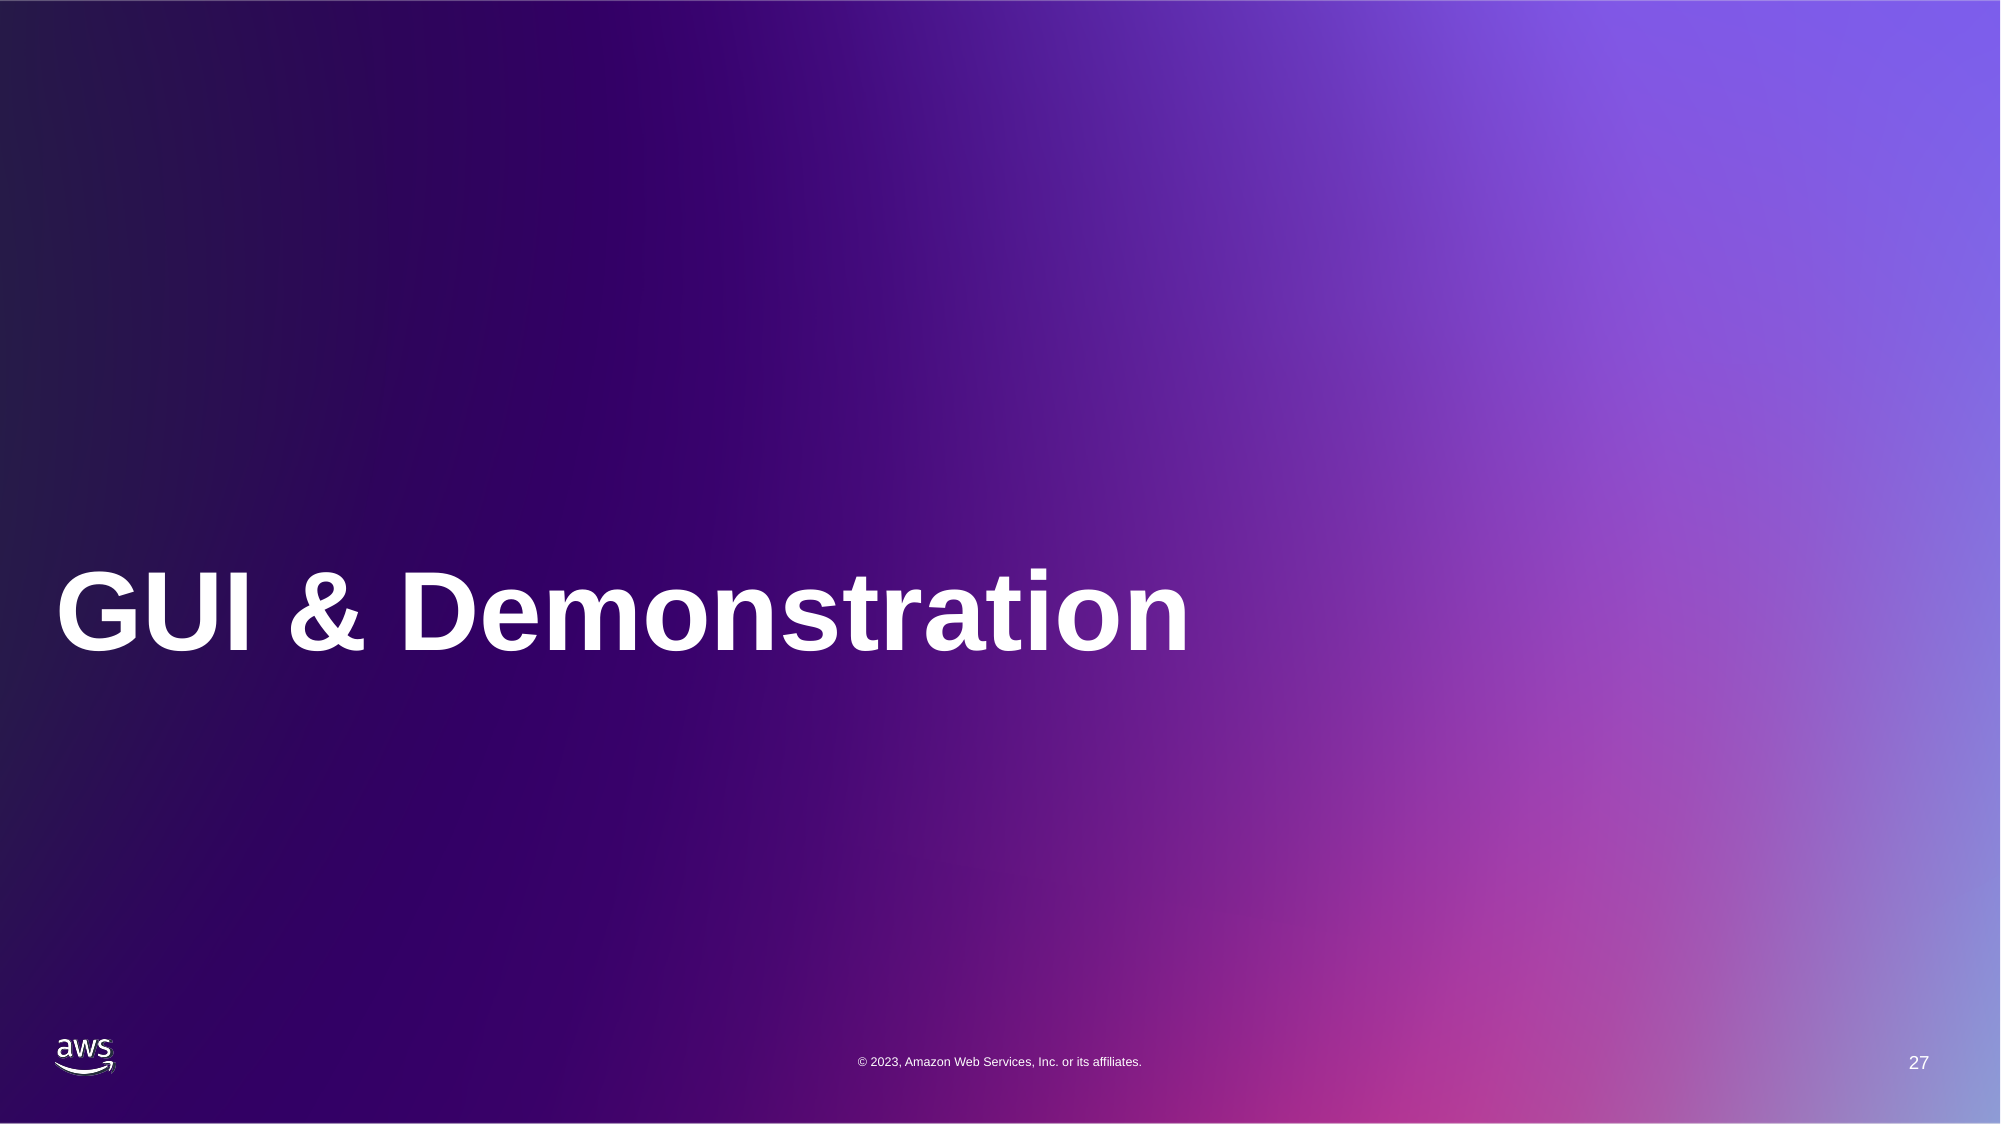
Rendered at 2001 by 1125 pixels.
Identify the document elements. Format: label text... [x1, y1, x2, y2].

title GUI & Demonstration [55, 377, 1414, 682]
picture [0, 0, 2001, 1125]
slide_number 27 [1494, 1031, 1945, 1092]
footer © 2023, Amazon Web Services, Inc. or its affiliates. [662, 1031, 1338, 1092]
